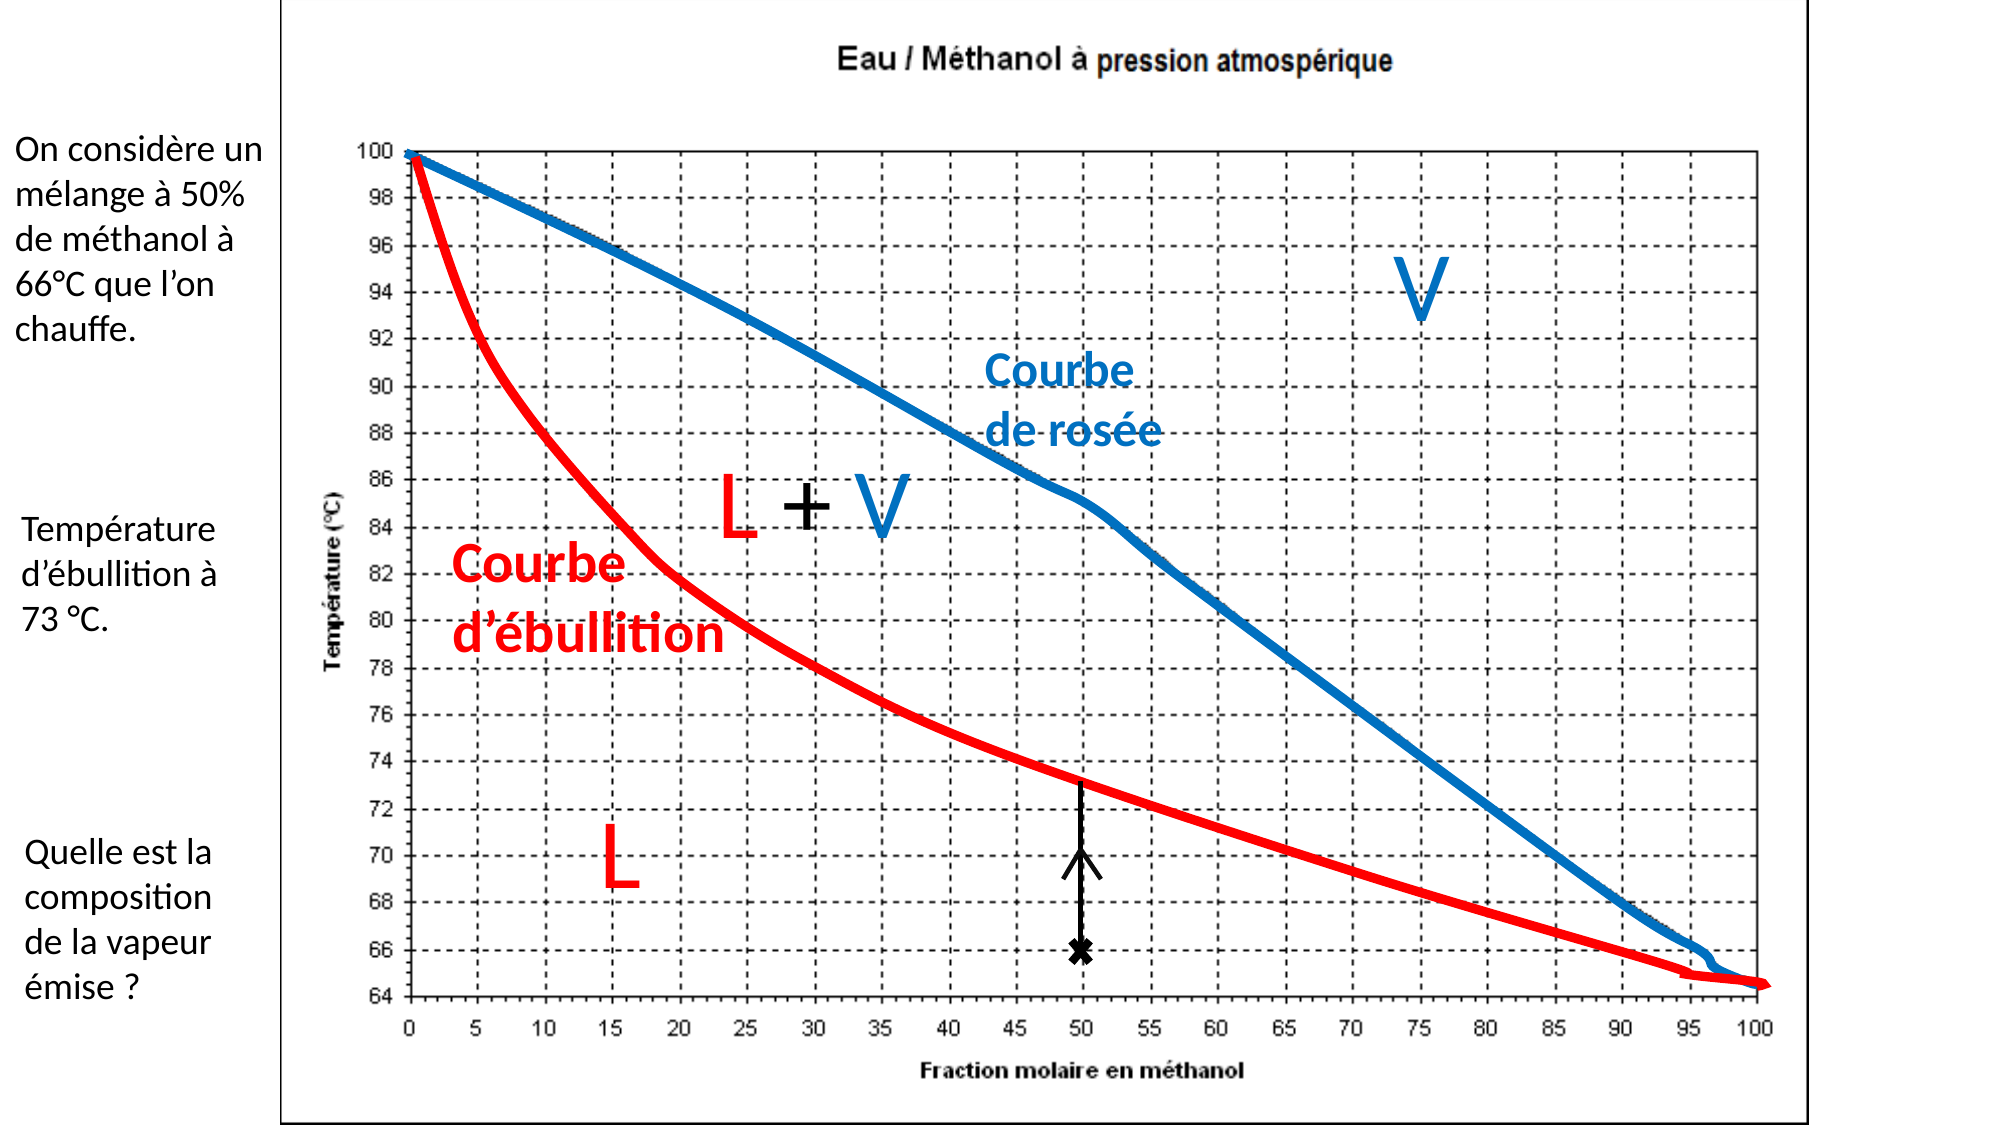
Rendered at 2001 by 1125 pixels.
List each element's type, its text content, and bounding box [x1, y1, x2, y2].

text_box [1063, 849, 1080, 880]
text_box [1080, 849, 1101, 880]
text_box On considère un mélange à 50% de méthanol à 66°C que l’on chauffe. [0, 116, 280, 357]
text_box Quelle est la composition de la vapeur émise ? [9, 819, 237, 1014]
picture [1088, 36, 1404, 91]
text_box Température d’ébullition à 73 °C. [6, 497, 259, 692]
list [280, 0, 1809, 1125]
